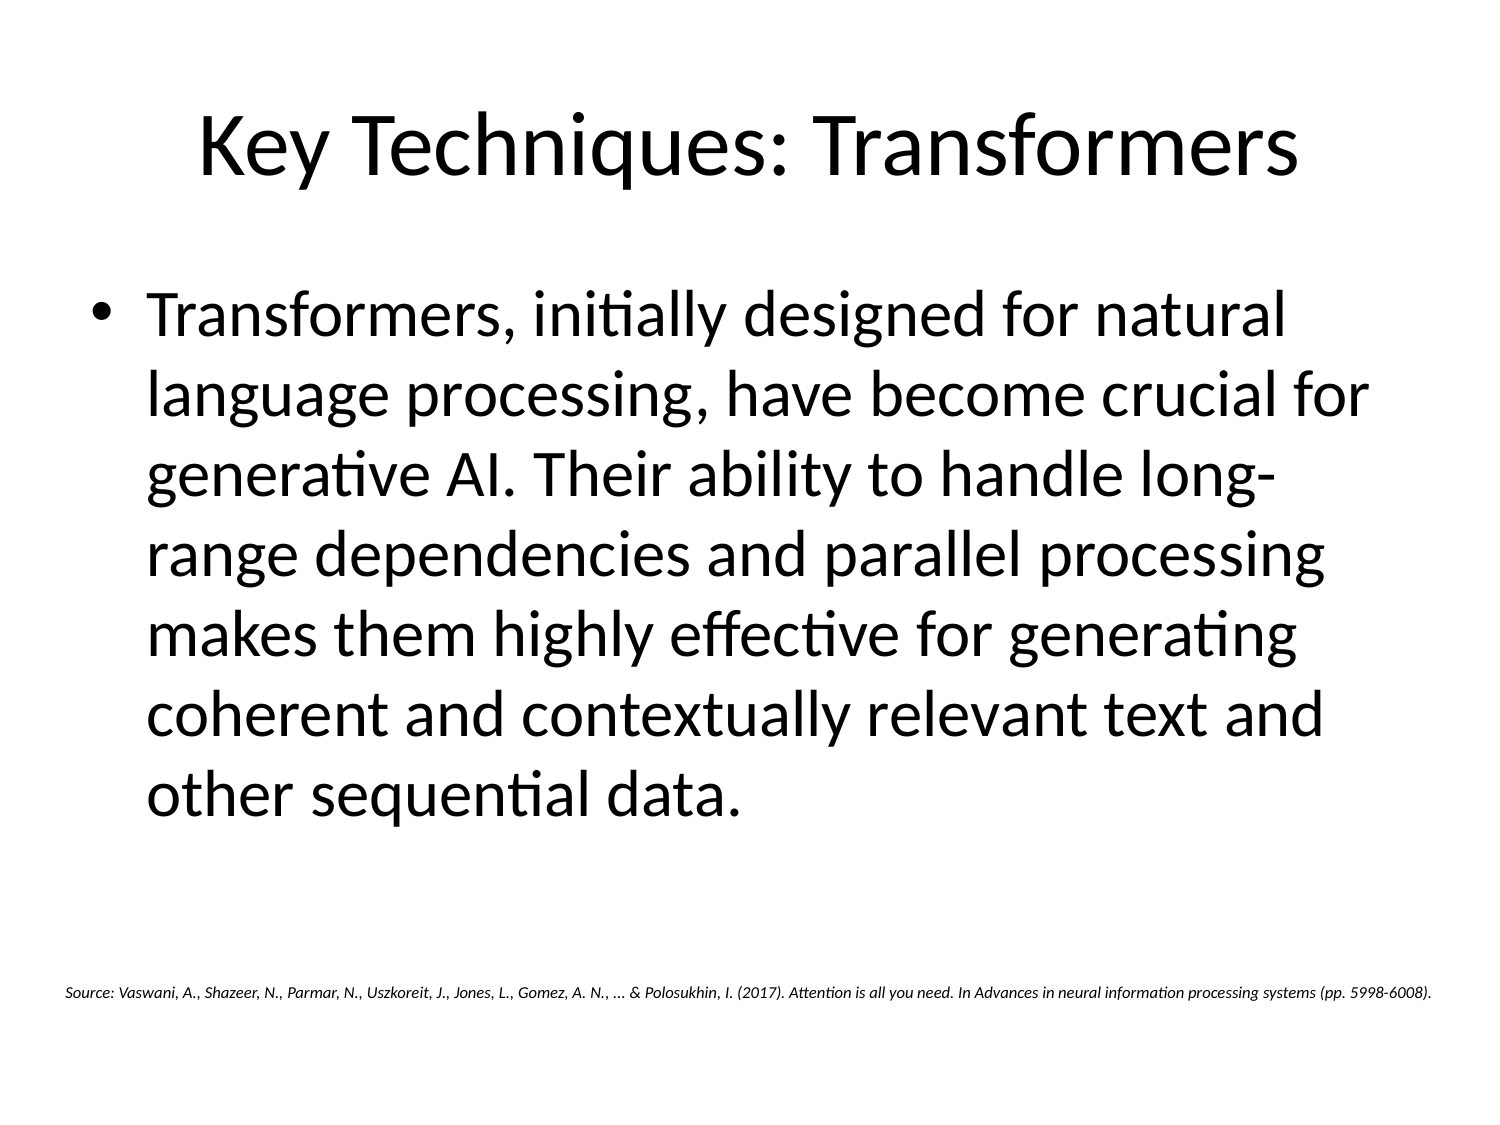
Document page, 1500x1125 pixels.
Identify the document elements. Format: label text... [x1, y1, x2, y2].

list Transformers, initially designed for natural language processing, have become crucial for generative AI. Their ability to handle long-range dependencies and parallel processing makes them highly effective for generating coherent and contextually relevant text and other sequential data. [75, 262, 1425, 974]
title Key Techniques: Transformers [75, 45, 1425, 233]
text_box Source: Vaswani, A., Shazeer, N., Parmar, N., Uszkoreit, J., Jones, L., Gomez, A. N., ... & Polosukhin, I. (2017). Attention is all you need. In Advances in neural information processing systems (pp. 5998-6008). [50, 974, 1450, 1010]
